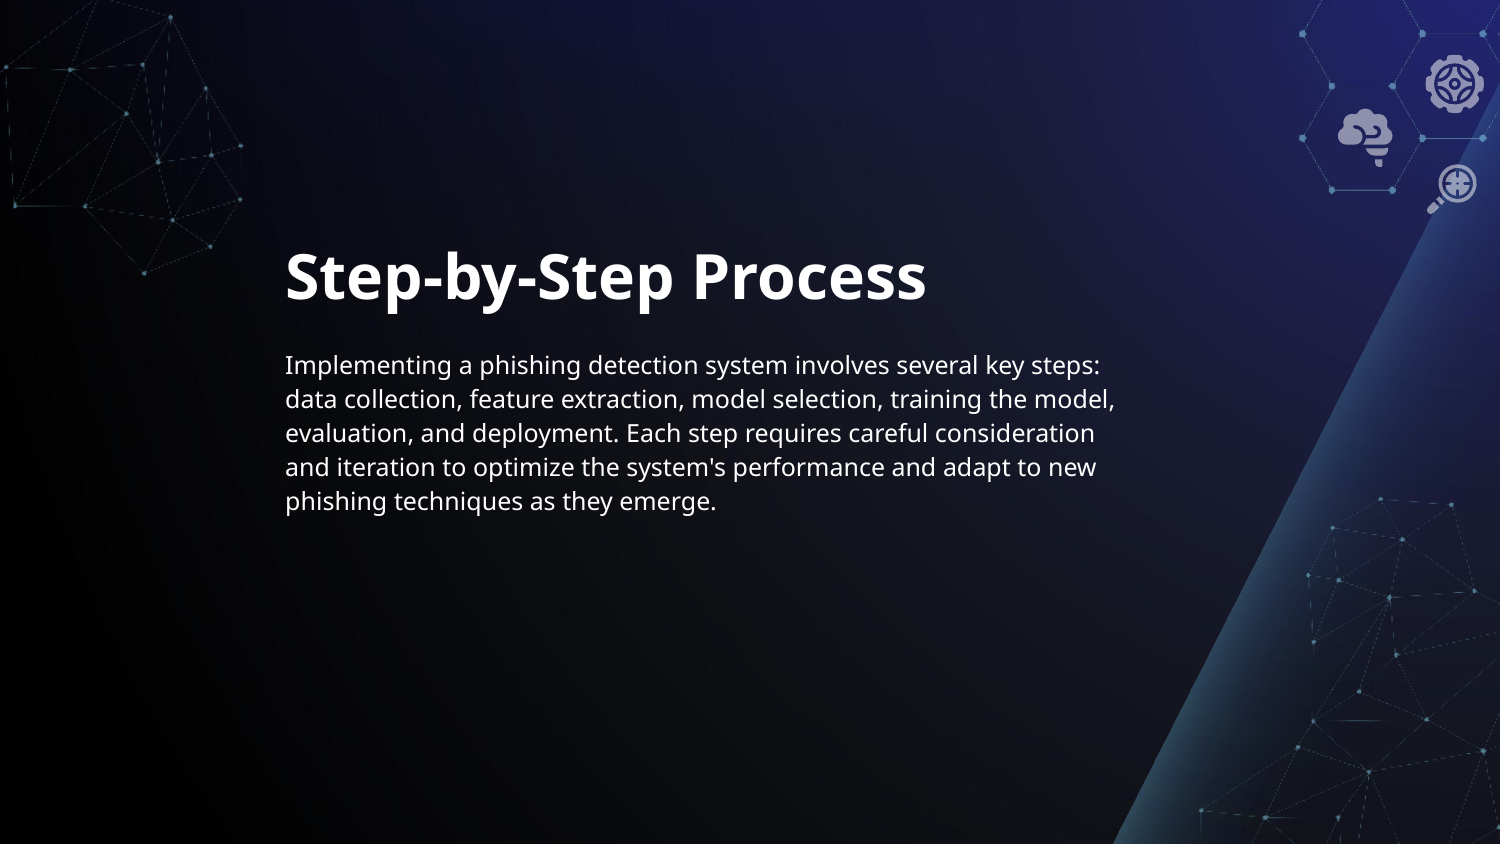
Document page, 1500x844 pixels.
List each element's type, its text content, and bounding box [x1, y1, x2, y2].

title Step-by-Step Process [270, 159, 1160, 332]
subtitle Implementing a phishing detection system involves several key steps: data collection, feature extraction, model selection, training the model, evaluation, and deployment. Each step requires careful consideration and iteration to optimize the system's performance and adapt to new phishing techniques as they emerge. [270, 332, 1160, 685]
picture [0, 0, 1500, 844]
